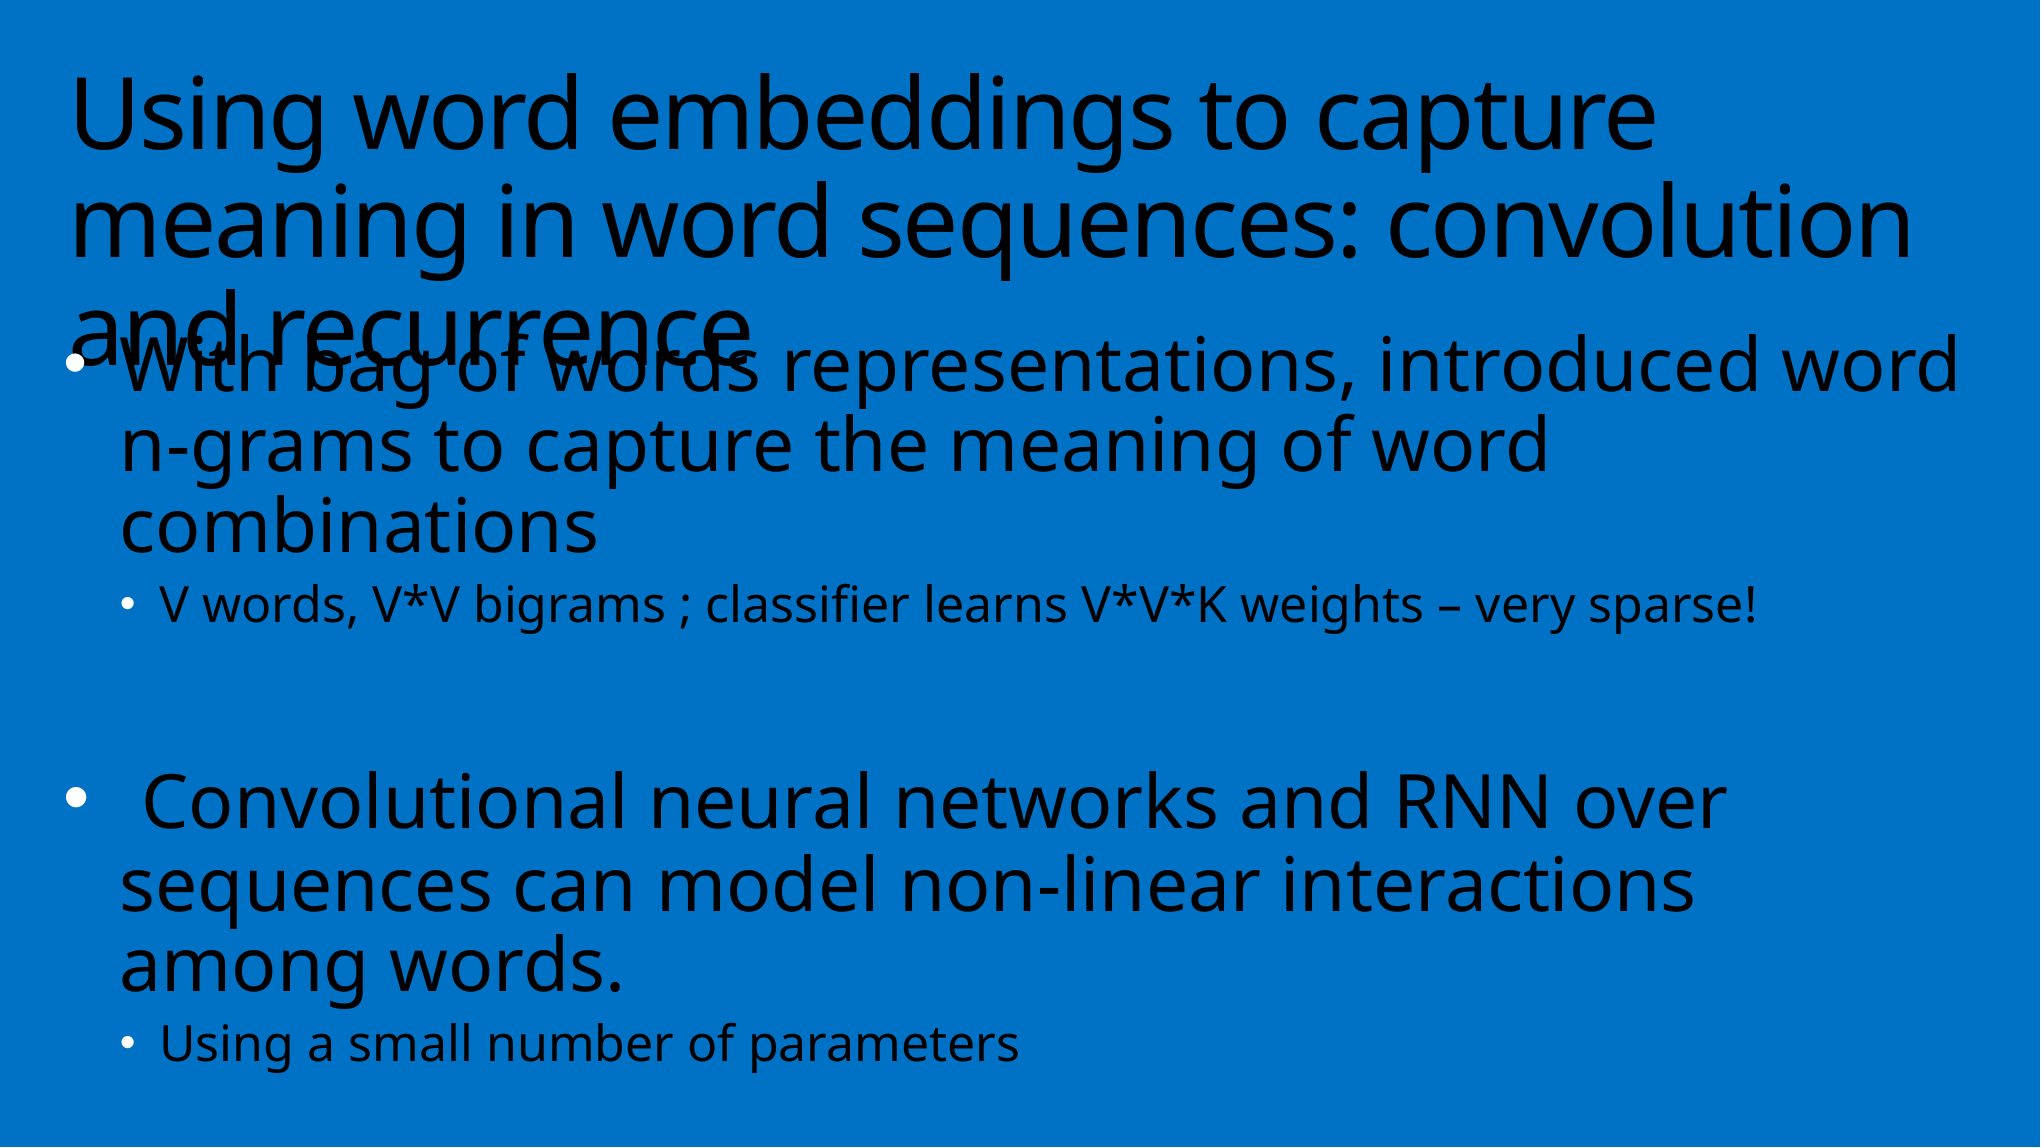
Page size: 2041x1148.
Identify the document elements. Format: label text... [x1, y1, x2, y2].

title Using word embeddings to capture meaning in word sequences: convolution and recurrence [45, 48, 1996, 199]
list With bag of words representations, introduced word n-grams to capture the meaning of word combinations V words, V*V bigrams ; classifier learns V*V*K weights – very sparse! Convolutional neural networks and RNN over sequences can model non-linear interactions among words. Using a small number of parameters [39, 311, 1990, 1009]
